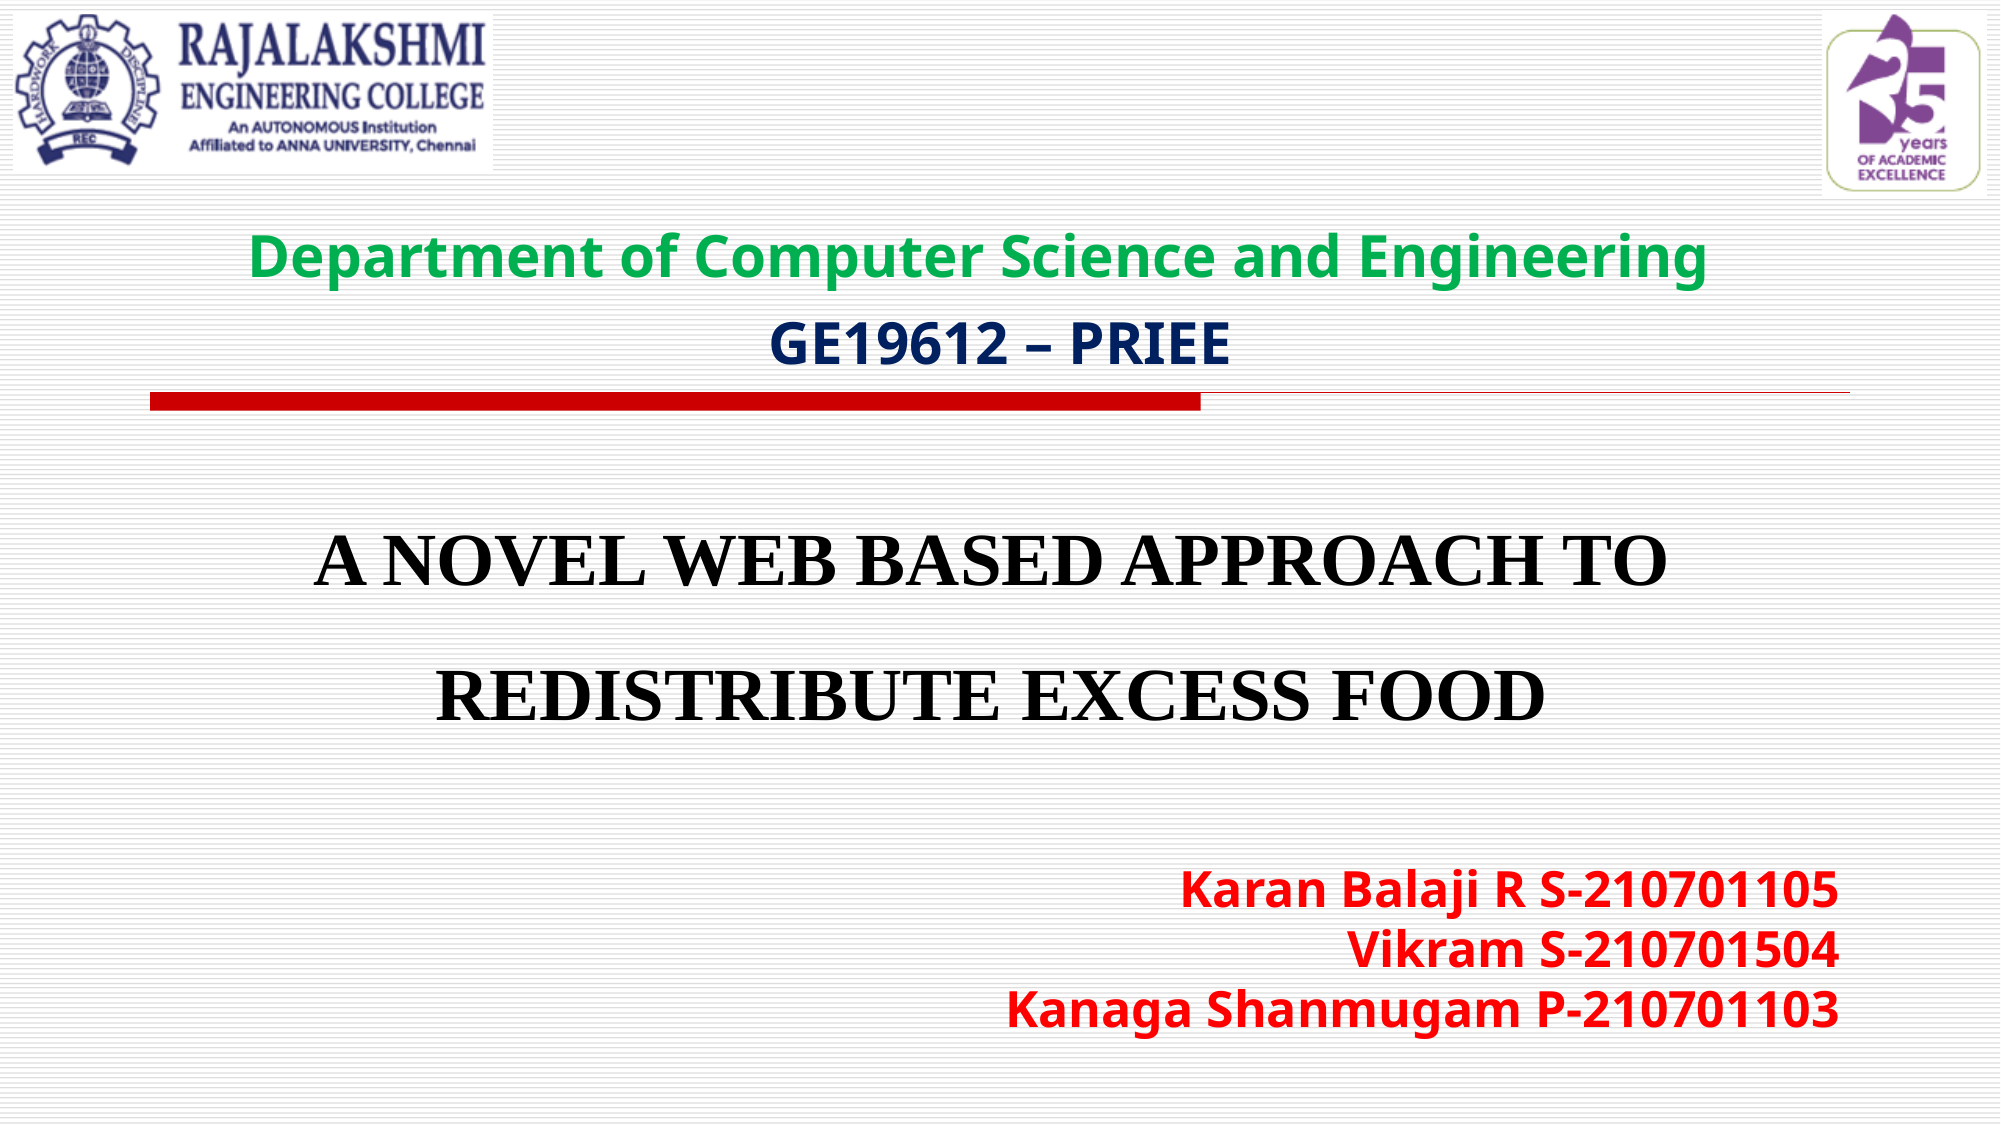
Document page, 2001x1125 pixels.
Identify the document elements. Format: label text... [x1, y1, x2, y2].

picture [0, 0, 2001, 1125]
text_box Karan Balaji R S-210701105 Vikram S-210701504 Kanaga Shanmugam P-210701103 [816, 850, 1855, 1046]
text_box A NOVEL WEB BASED APPROACH TO REDISTRIBUTE EXCESS FOOD [129, 492, 1855, 710]
text_box GE19612 – PRIEE [137, 286, 1863, 405]
text_box Department of Computer Science and Engineering [116, 199, 1842, 318]
